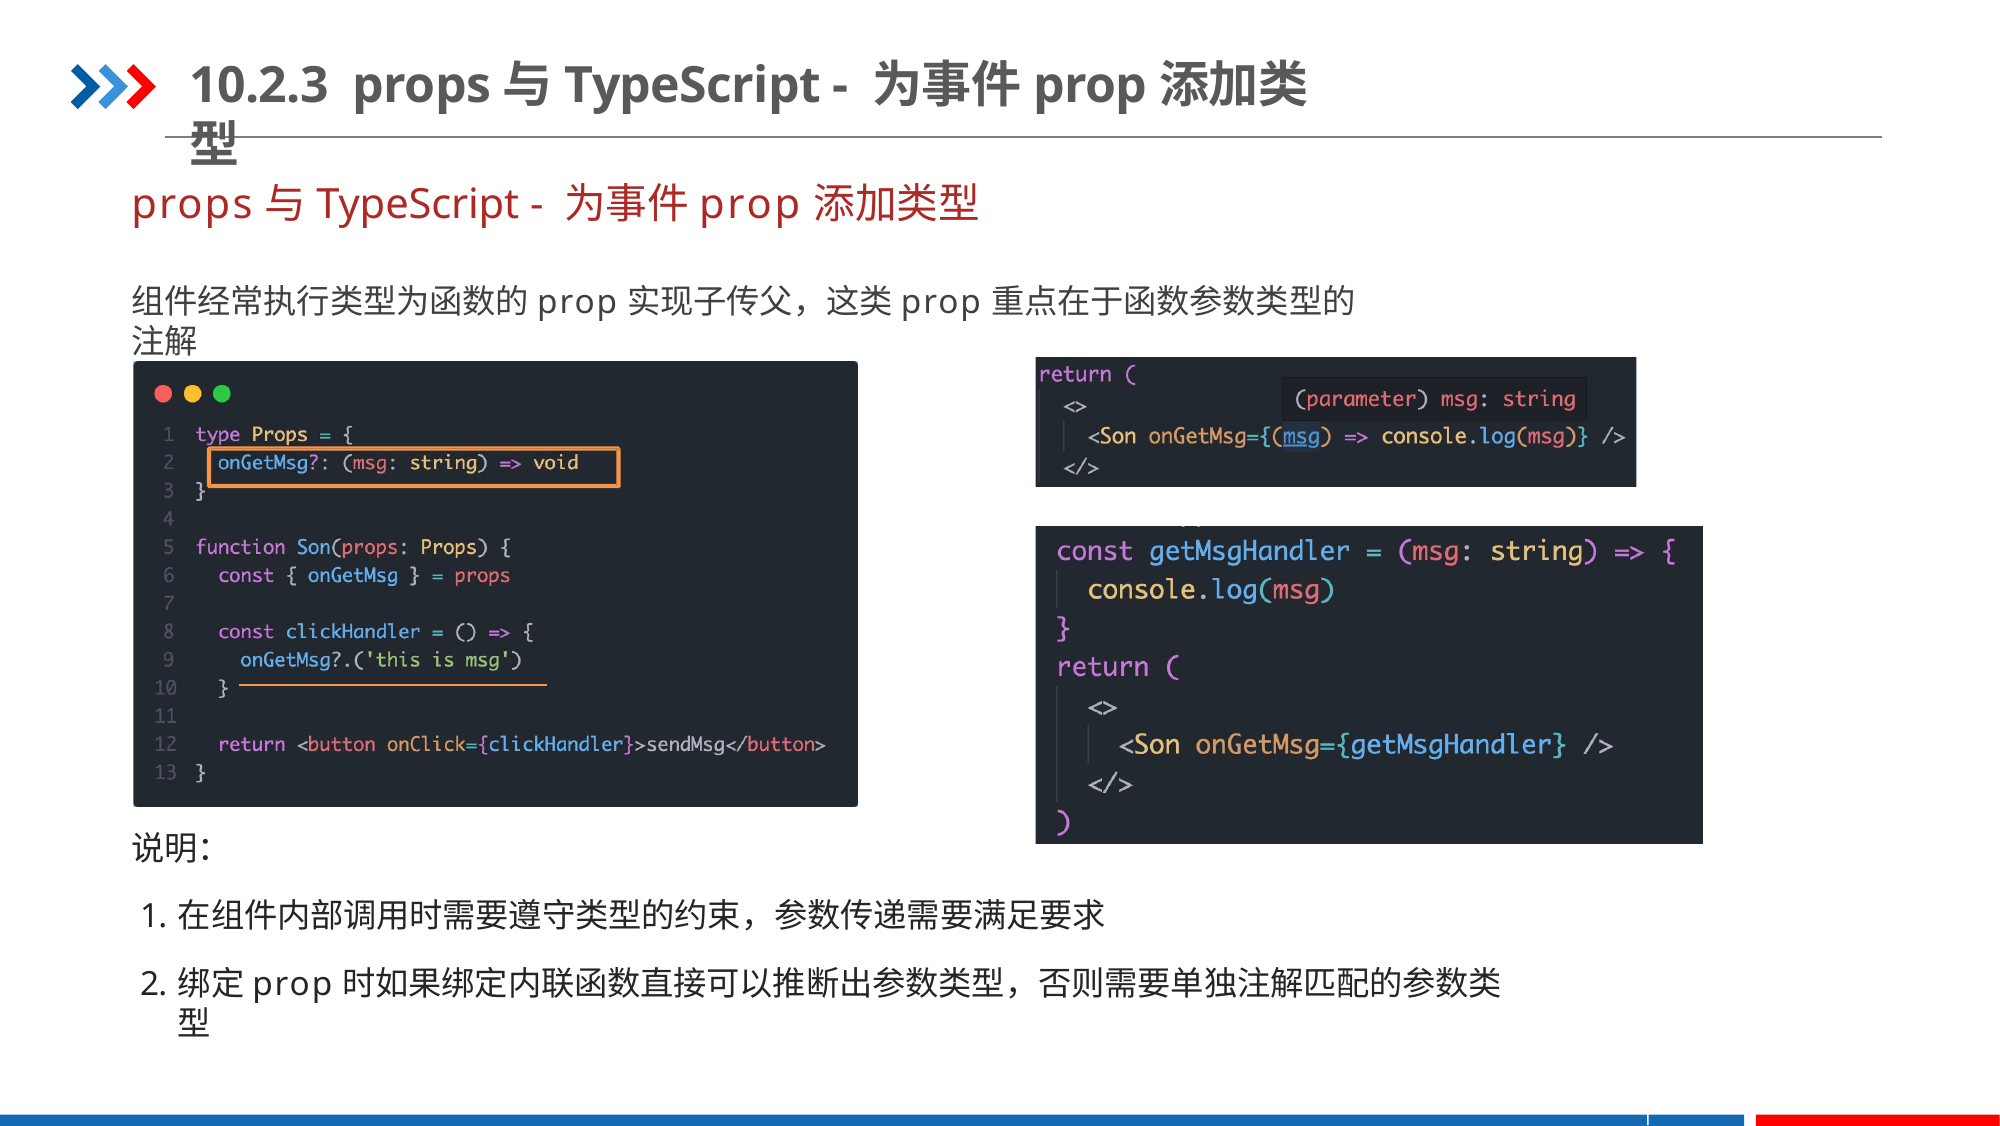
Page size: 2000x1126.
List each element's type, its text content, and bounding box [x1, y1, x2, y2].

text_box 10.2.3 props与TypeScript - 为事件prop添加类型 [172, 44, 1366, 180]
text_box [133, 361, 858, 808]
text_box 说明： 在组件内部调用时需要遵守类型的约束，参数传递需要满足要求 绑定prop时如果绑定内联函数直接可以推断出参数类型，否则需要单独注解匹配的参数类型 [129, 824, 1521, 1043]
text_box [206, 446, 621, 489]
text_box [1035, 526, 1703, 844]
text_box props与TypeScript - 为事件prop添加类型 组件经常执行类型为函数的prop实现子传父，这类prop重点在于函数参数类型的注解 [129, 174, 1384, 360]
text_box [1035, 357, 1637, 487]
